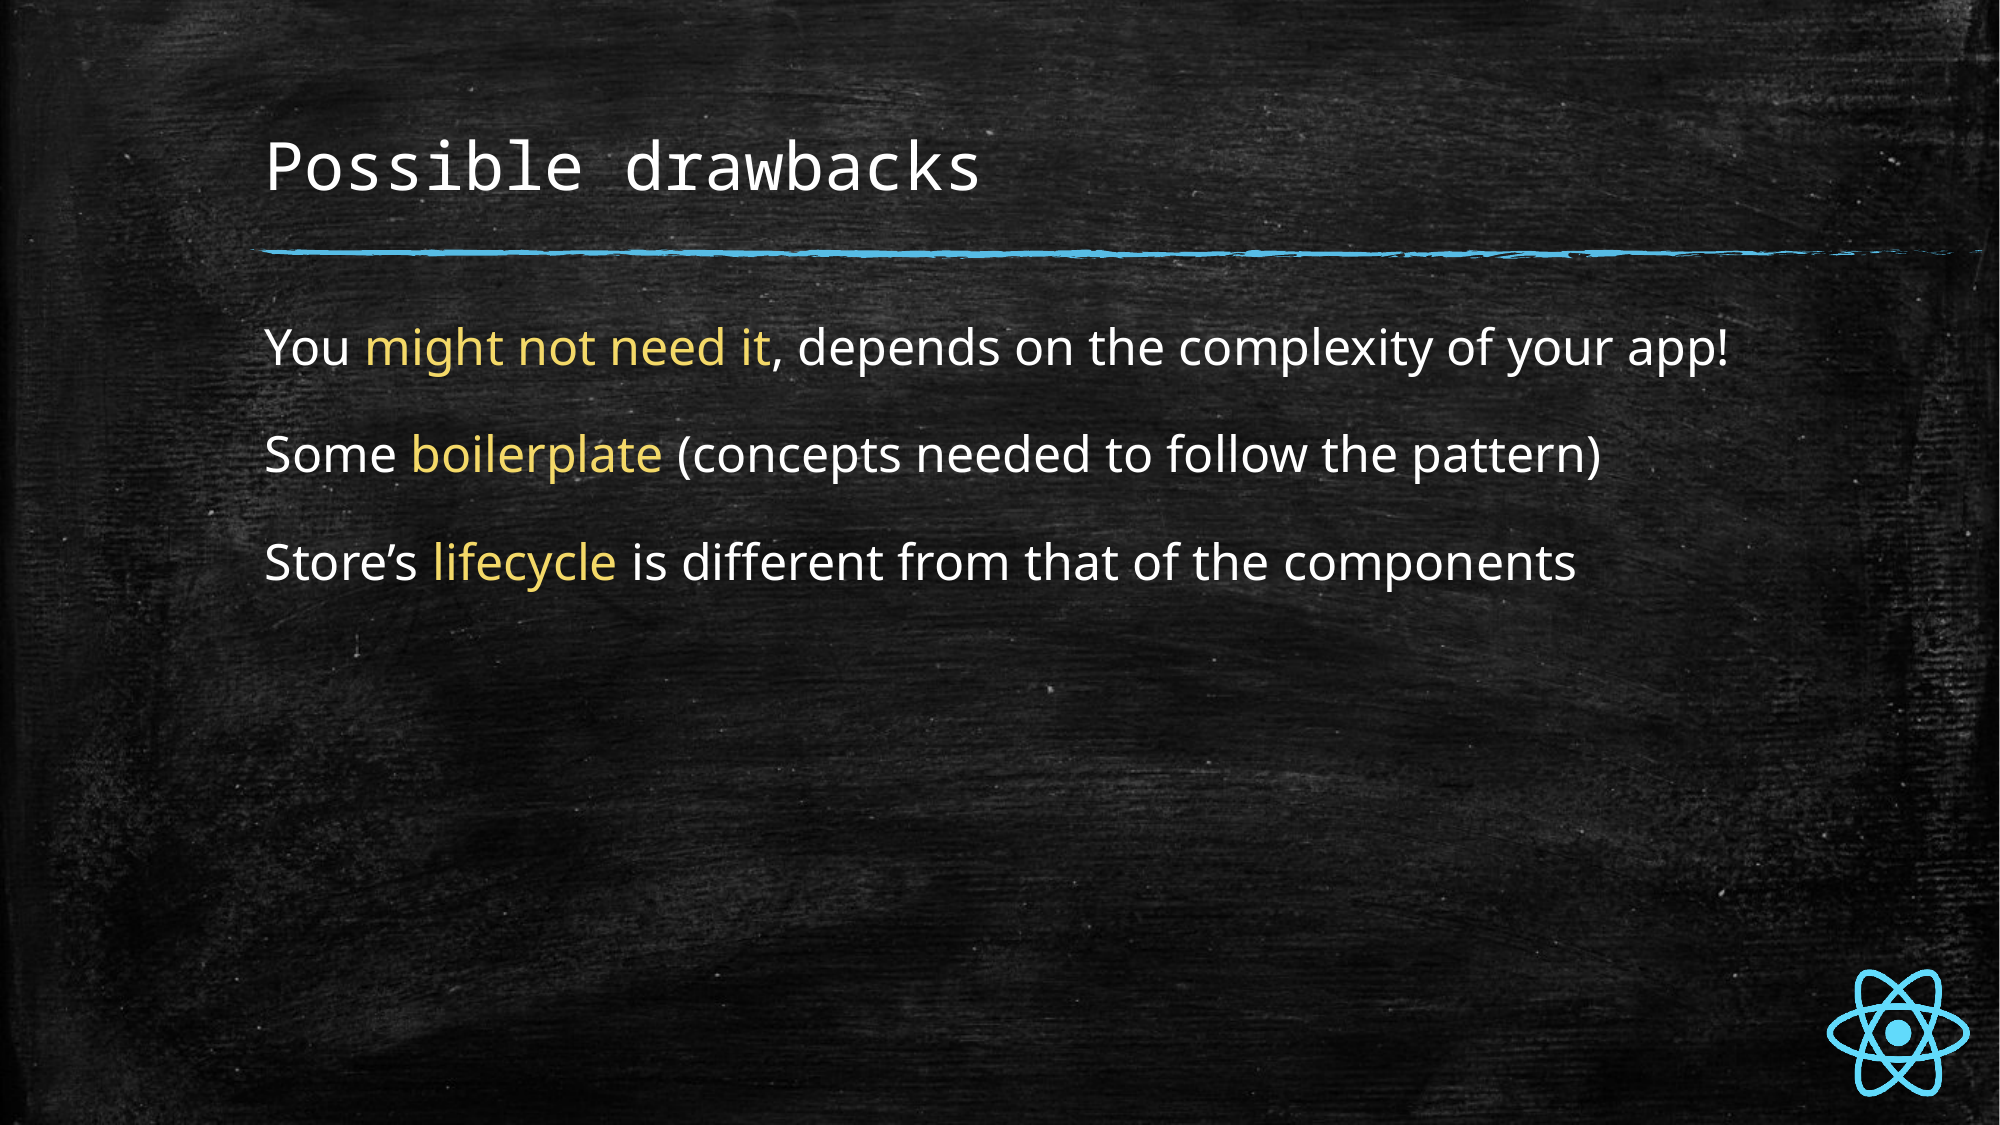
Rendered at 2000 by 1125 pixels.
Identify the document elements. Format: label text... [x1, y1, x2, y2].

text_box You might not need it, depends on the complexity of your app! Some boilerplate (concepts needed to follow the pattern) Store’s lifecycle is different from that of the components [249, 314, 2000, 599]
title Possible drawbacks [249, 45, 1750, 213]
picture [1775, 946, 2000, 1120]
